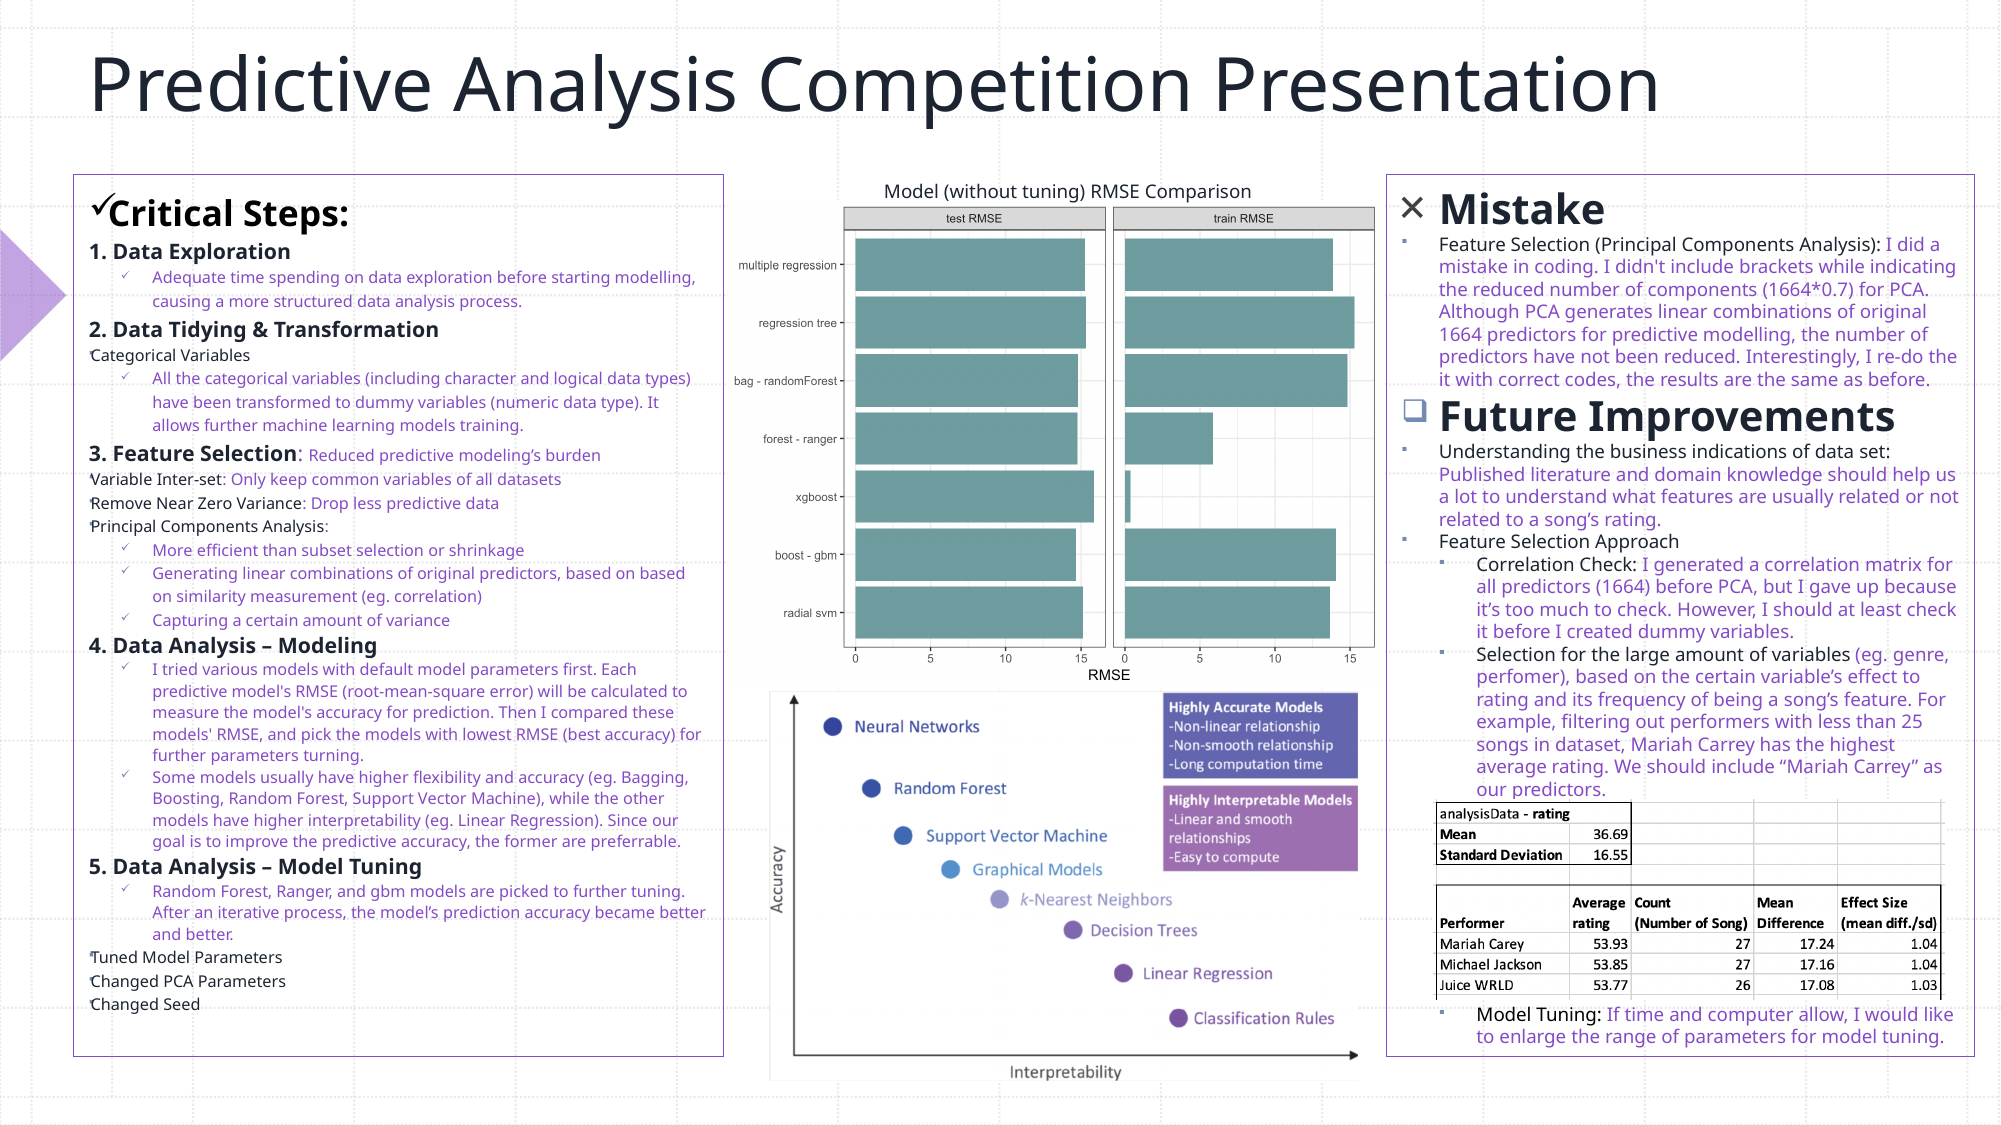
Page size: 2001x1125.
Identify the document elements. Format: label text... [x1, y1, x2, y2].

picture [728, 202, 1384, 688]
picture [1433, 799, 1945, 1000]
text_box Model (without tuning) RMSE Comparison [868, 155, 1313, 202]
picture [769, 691, 1358, 1081]
title Predictive Analysis Competition Presentation [73, 0, 1963, 134]
text_box Mistake Feature Selection (Principal Components Analysis): I did a mistake in coding. I didn't include brackets while indicating the reduced number of components (1664*0.7) for PCA. Although PCA generates linear combinations of original 1664 predictors for predictive modelling, the number of predictors have not been reduced. Interestingly, I re-do the it with correct codes, the results are the same as before. Future Improvements Understanding the business indications of data set: Published literature and domain knowledge should help us a lot to understand what features are usually related or not related to a song’s rating. Feature Selection Approach Correlation Check: I generated a correlation matrix for all predictors (1664) before PCA, but I gave up because it’s too much to check. However, I should at least check it before I created dummy variables. Selection for the large amount of variables (eg. genre, perfomer), based on the certain variable’s effect to rating and its frequency of being a song’s feature. For example, filtering out performers with less than 25 songs in dataset, Mariah Carrey has the highest average rating. We should include “Mariah Carrey” as our predictors. Model Tuning: If time and computer allow, I would like to enlarge the range of parameters for model tuning. [1386, 174, 1975, 1057]
picture [1401, 196, 1424, 219]
list Critical Steps: 1. Data Exploration Adequate time spending on data exploration before starting modelling, causing a more structured data analysis process. 2. Data Tidying & Transformation Categorical Variables All the categorical variables (including character and logical data types) have been transformed to dummy variables (numeric data type). It allows further machine learning models training. 3. Feature Selection: Reduced predictive modeling’s burden Variable Inter-set: Only keep common variables of all datasets Remove Near Zero Variance: Drop less predictive data Principal Components Analysis: More efficient than subset selection or shrinkage Generating linear combinations of original predictors, based on based on similarity measurement (eg. correlation) Capturing a certain amount of variance 4. Data Analysis – Modeling I tried various models with default model parameters first. Each predictive model's RMSE (root-mean-square error) will be calculated to measure the model's accuracy for prediction. Then I compared these models' RMSE, and pick the models with lowest RMSE (best accuracy) for further parameters turning. Some models usually have higher flexibility and accuracy (eg. Bagging, Boosting, Random Forest, Support Vector Machine), while the other models have higher interpretability (eg. Linear Regression). Since our goal is to improve the predictive accuracy, the former are preferrable. 5. Data Analysis – Model Tuning Random Forest, Ranger, and gbm models are picked to further tuning. After an iterative process, the model’s prediction accuracy became better and better. Tuned Model Parameters Changed PCA Parameters Changed Seed [73, 174, 724, 1057]
